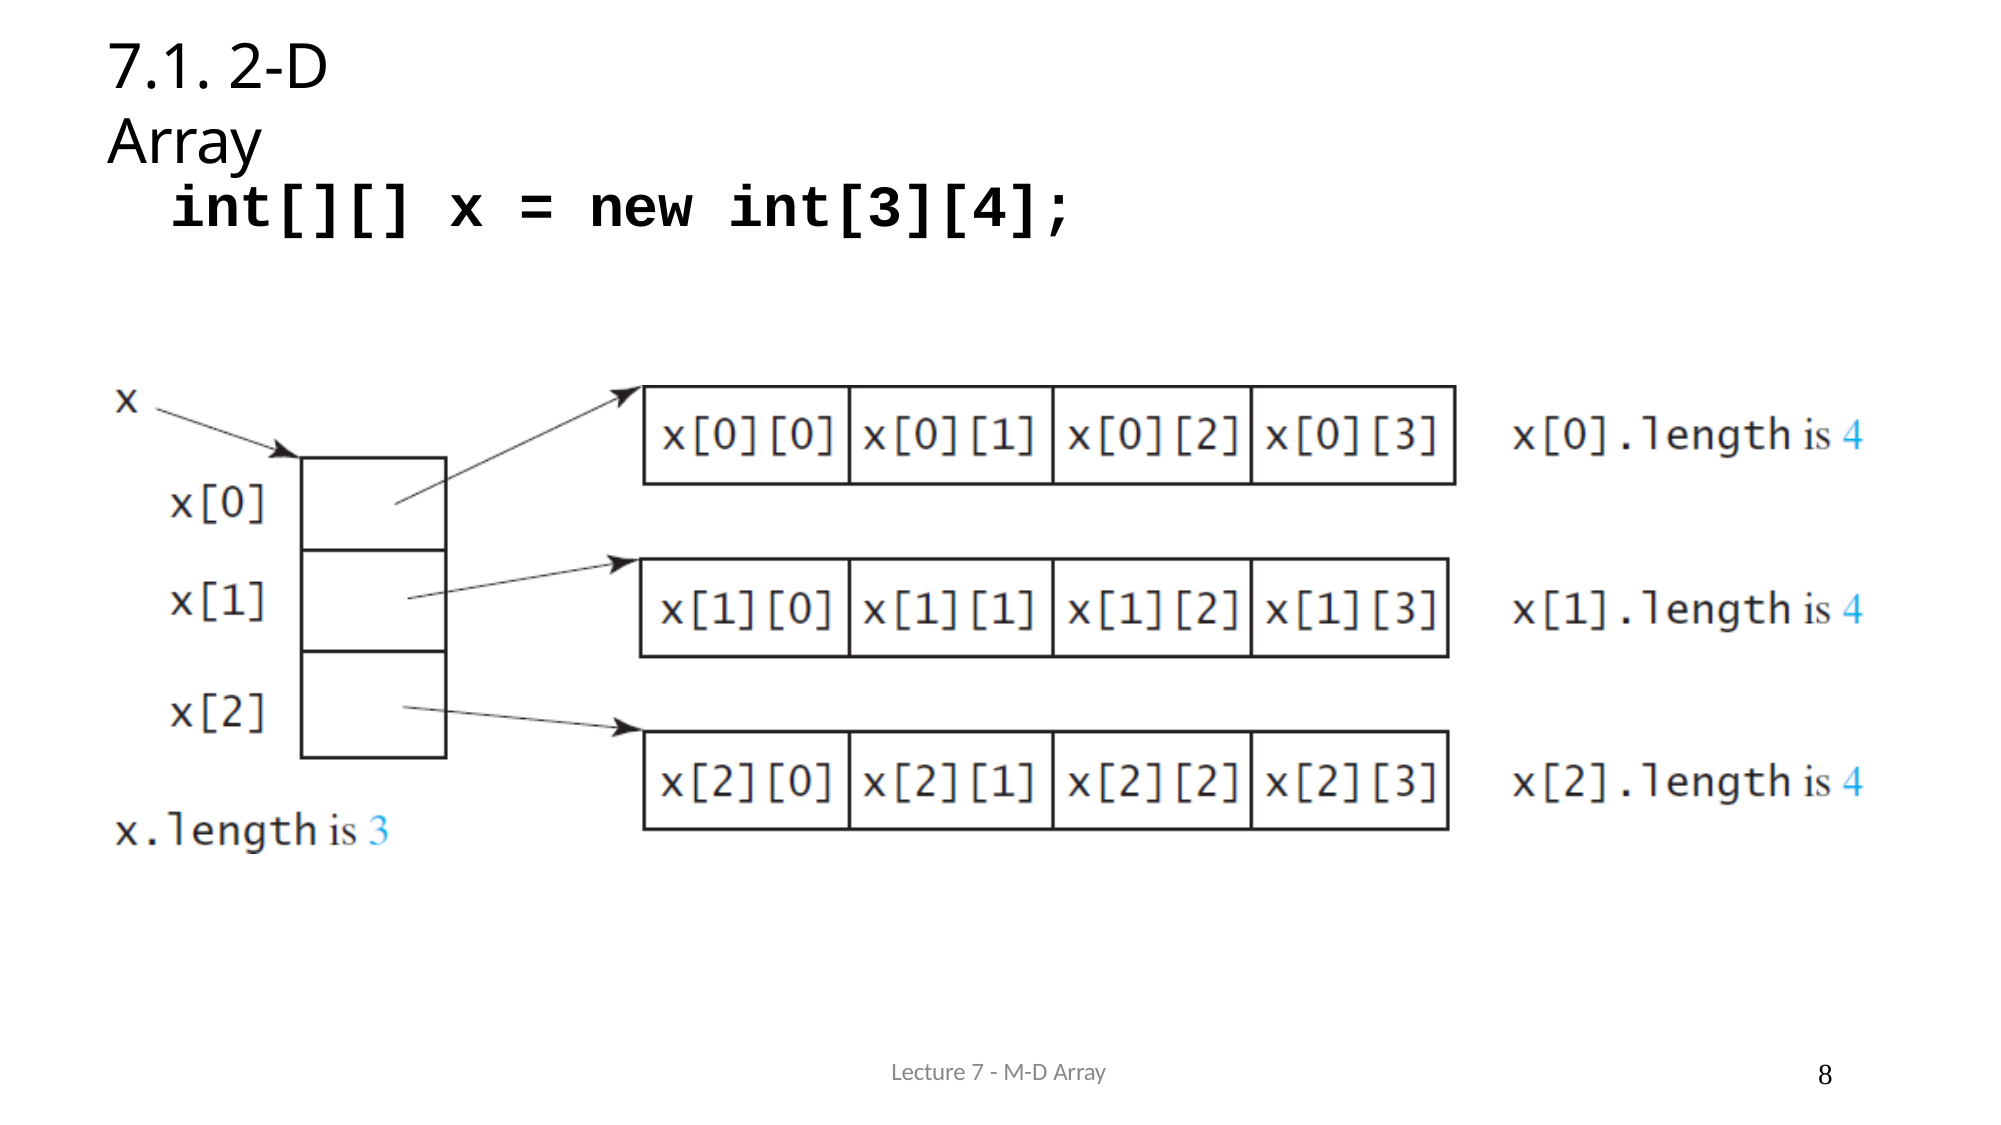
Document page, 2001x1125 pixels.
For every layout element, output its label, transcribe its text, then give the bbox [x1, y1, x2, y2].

text_box 7.1. 2-D Array [105, 24, 454, 177]
picture [114, 385, 1864, 854]
slide_number 10 [1811, 1056, 1856, 1125]
text_box int[][] x = new int[3][4]; [168, 166, 1081, 239]
footer Lecture 7 - M-D Array [889, 1054, 1111, 1125]
